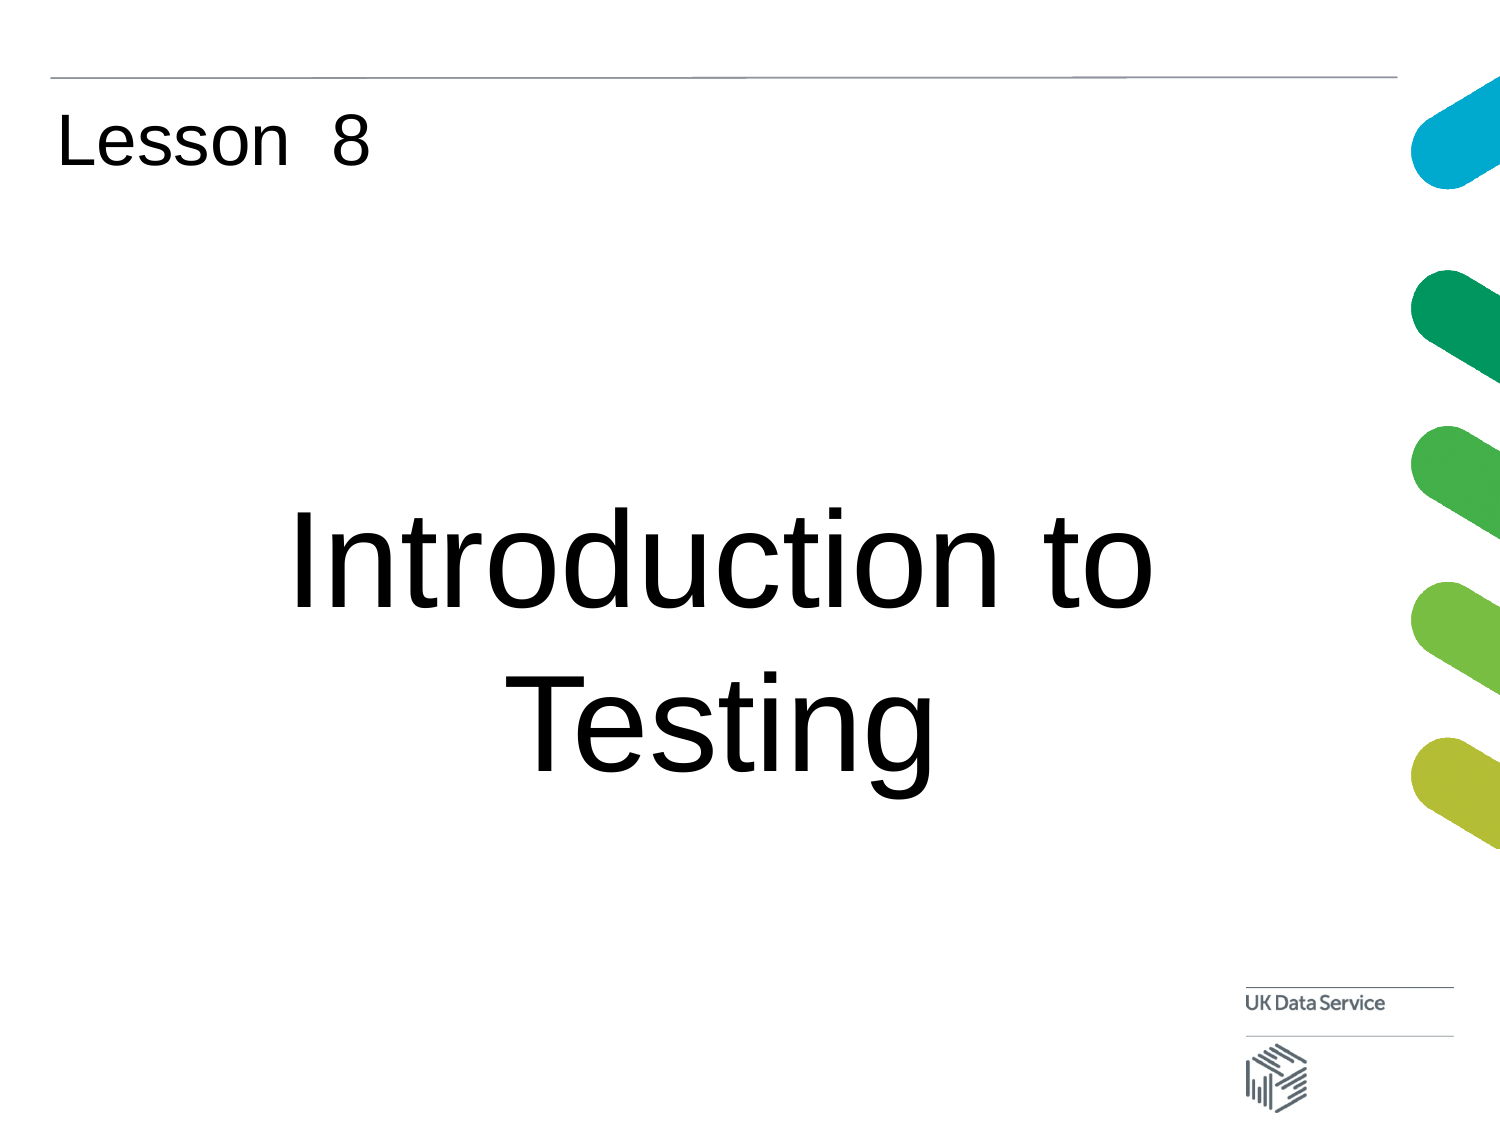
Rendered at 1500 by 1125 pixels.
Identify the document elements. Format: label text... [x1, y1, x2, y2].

title Lesson 8 [41, 42, 1392, 231]
list Introduction to Testing [46, 269, 1397, 1113]
picture [1397, 987, 1454, 1113]
picture [1411, 0, 1500, 849]
